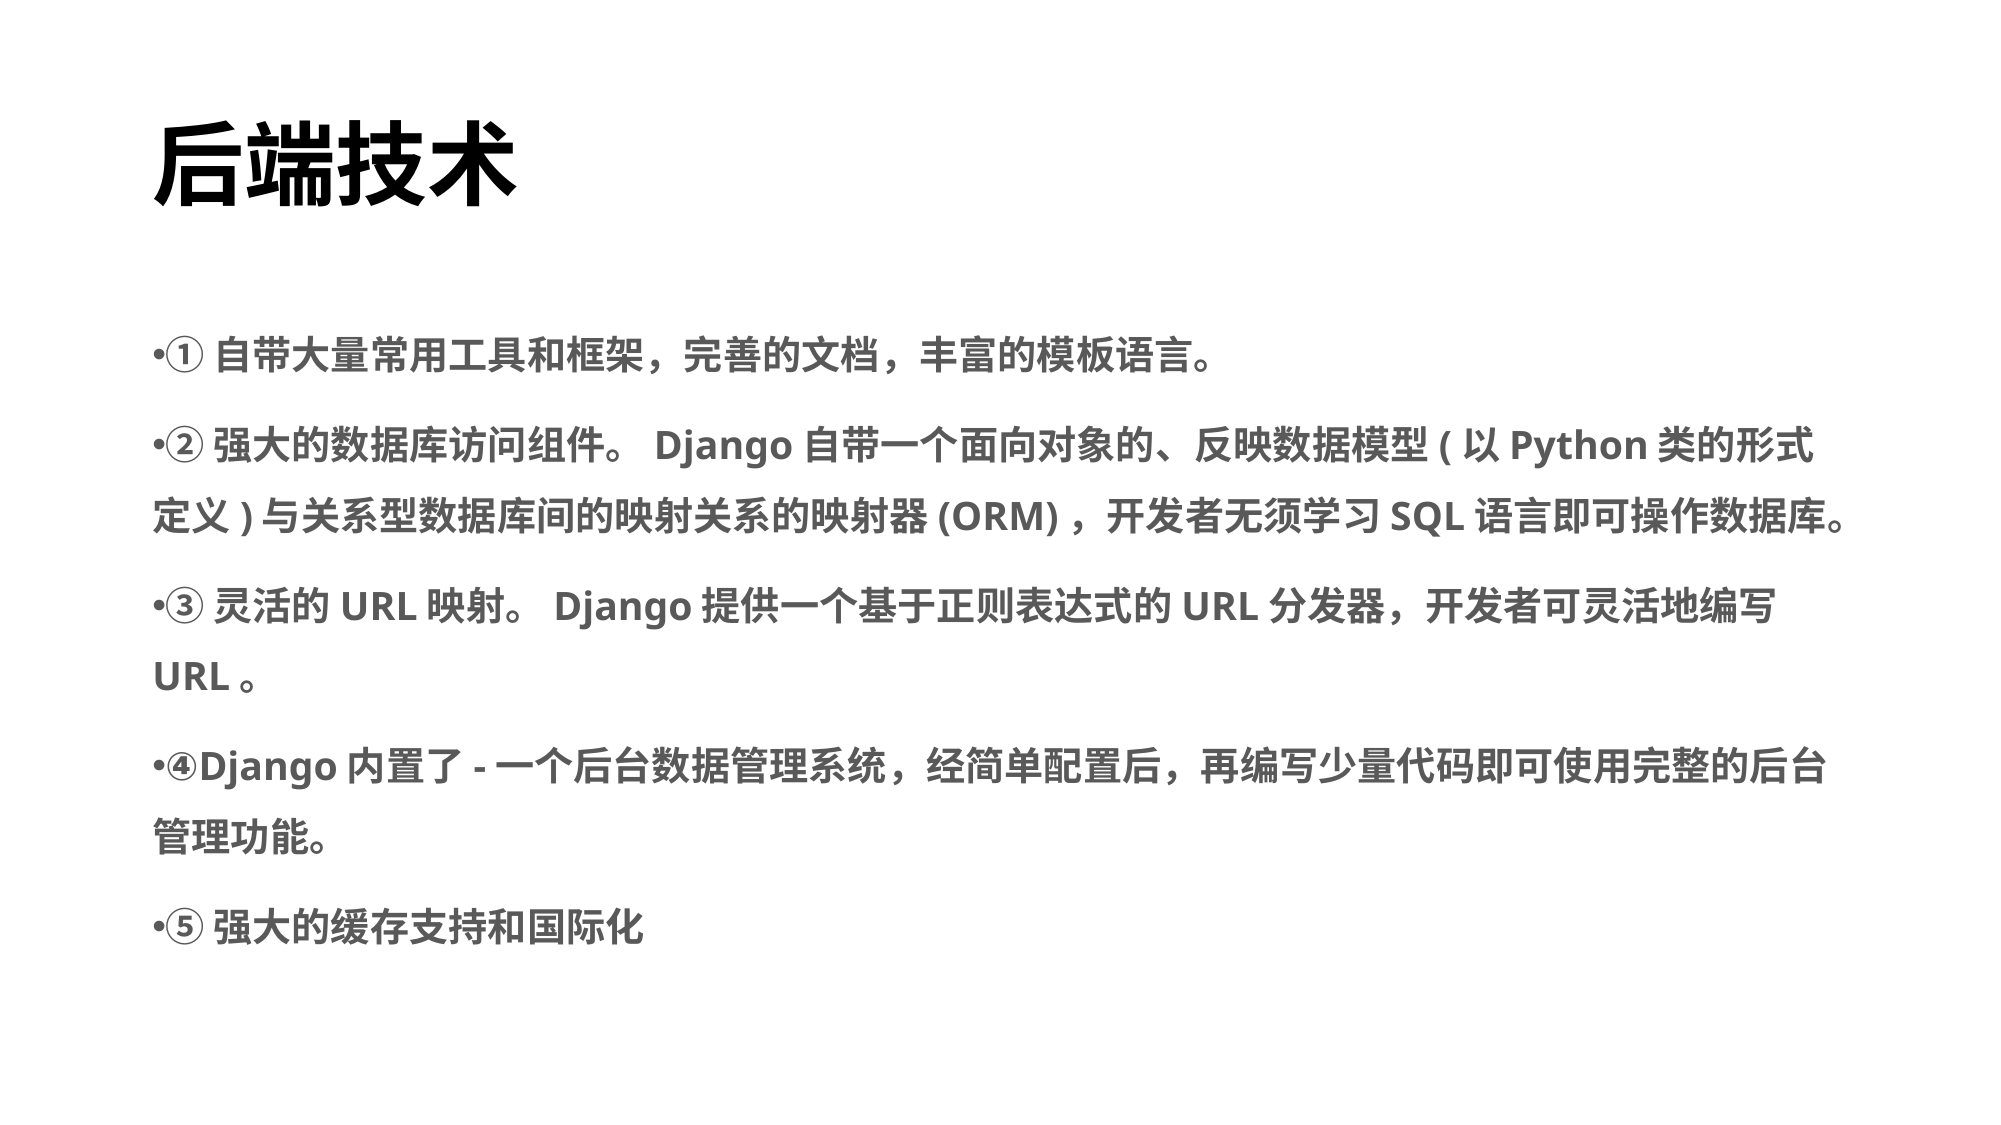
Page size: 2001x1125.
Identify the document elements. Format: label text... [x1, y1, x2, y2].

title 后端技术 [137, 59, 1863, 278]
list ①自带大量常用工具和框架，完善的文档，丰富的模板语言。 ②强大的数据库访问组件。Django自带一个面向对象的、反映数据模型(以Python类的形式定义)与关系型数据库间的映射关系的映射器(ORM)，开发者无须学习SQL语言即可操作数据库。 ③灵活的URL映射。Django提供一个基于正则表达式的URL分发器，开发者可灵活地编写URL。 ④Django内置了-一个后台数据管理系统，经简单配置后，再编写少量代码即可使用完整的后台管理功能。 ⑤强大的缓存支持和国际化 [137, 299, 1863, 1014]
